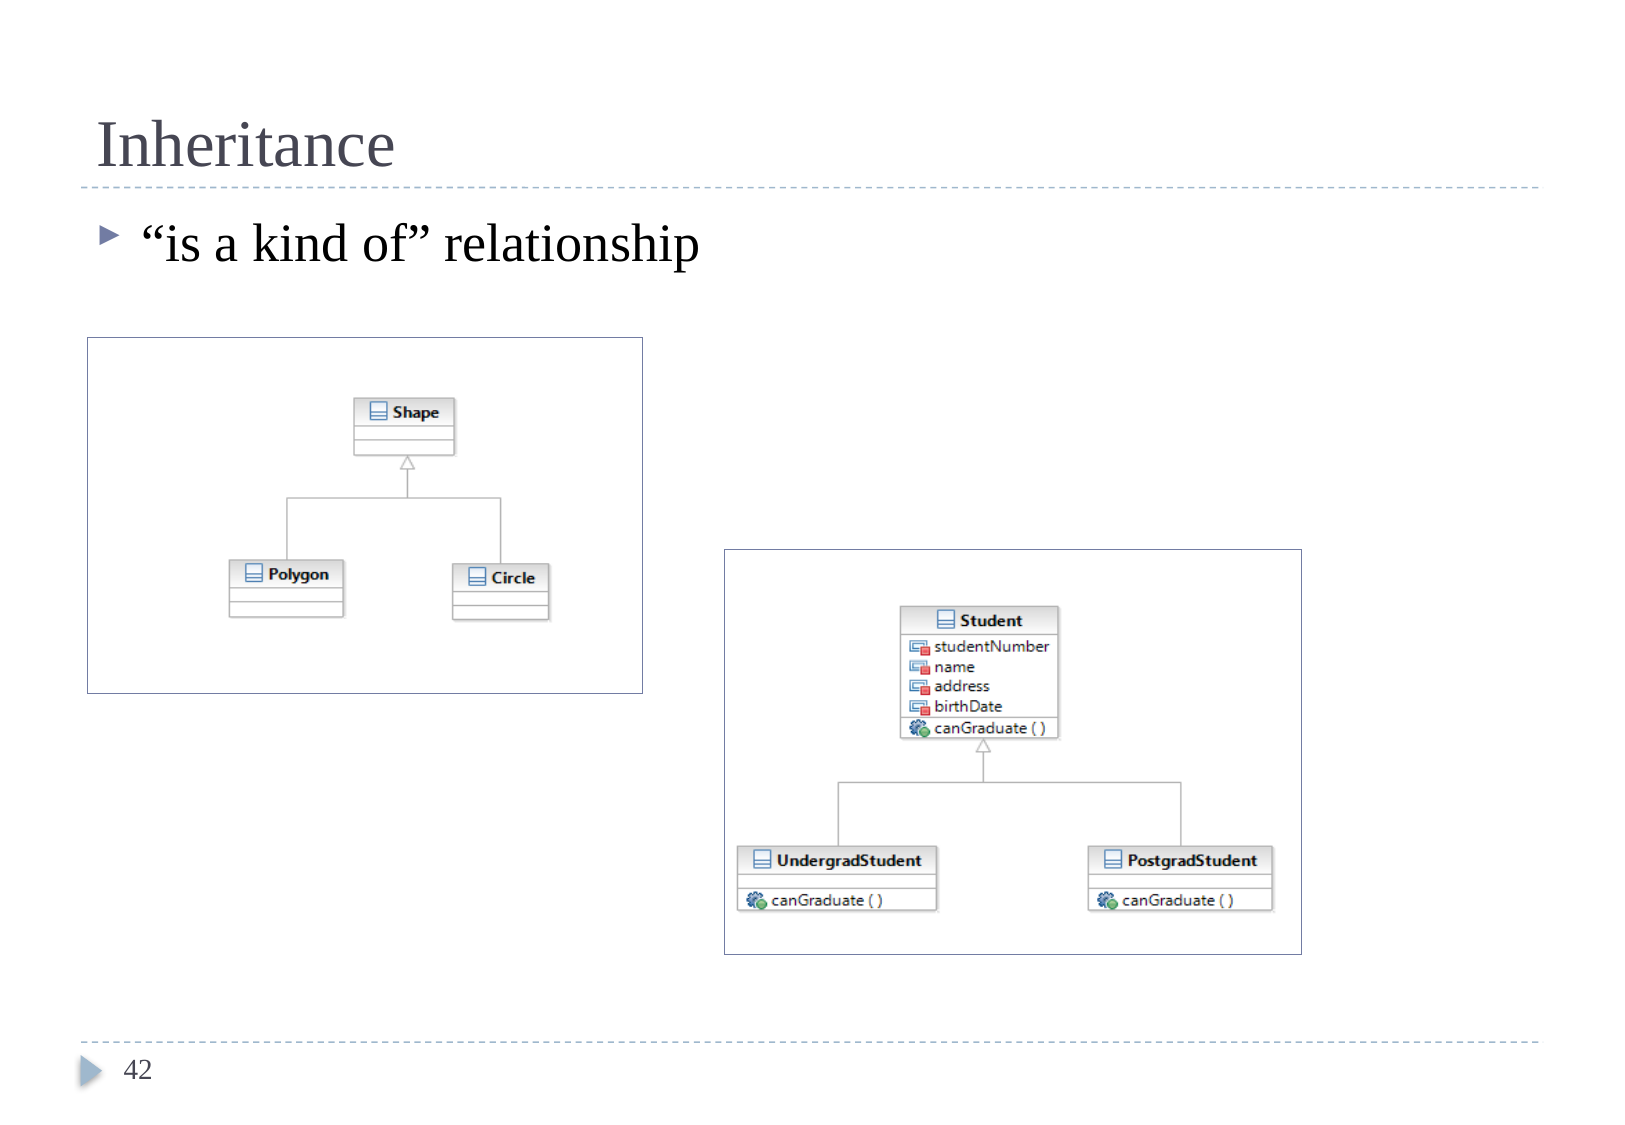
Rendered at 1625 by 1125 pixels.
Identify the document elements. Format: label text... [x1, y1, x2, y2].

picture [724, 549, 1302, 956]
list “is a kind of” relationship [81, 200, 1544, 1010]
picture [86, 337, 643, 694]
title Inheritance [81, 24, 1544, 188]
slide_number 42 [108, 1042, 461, 1103]
